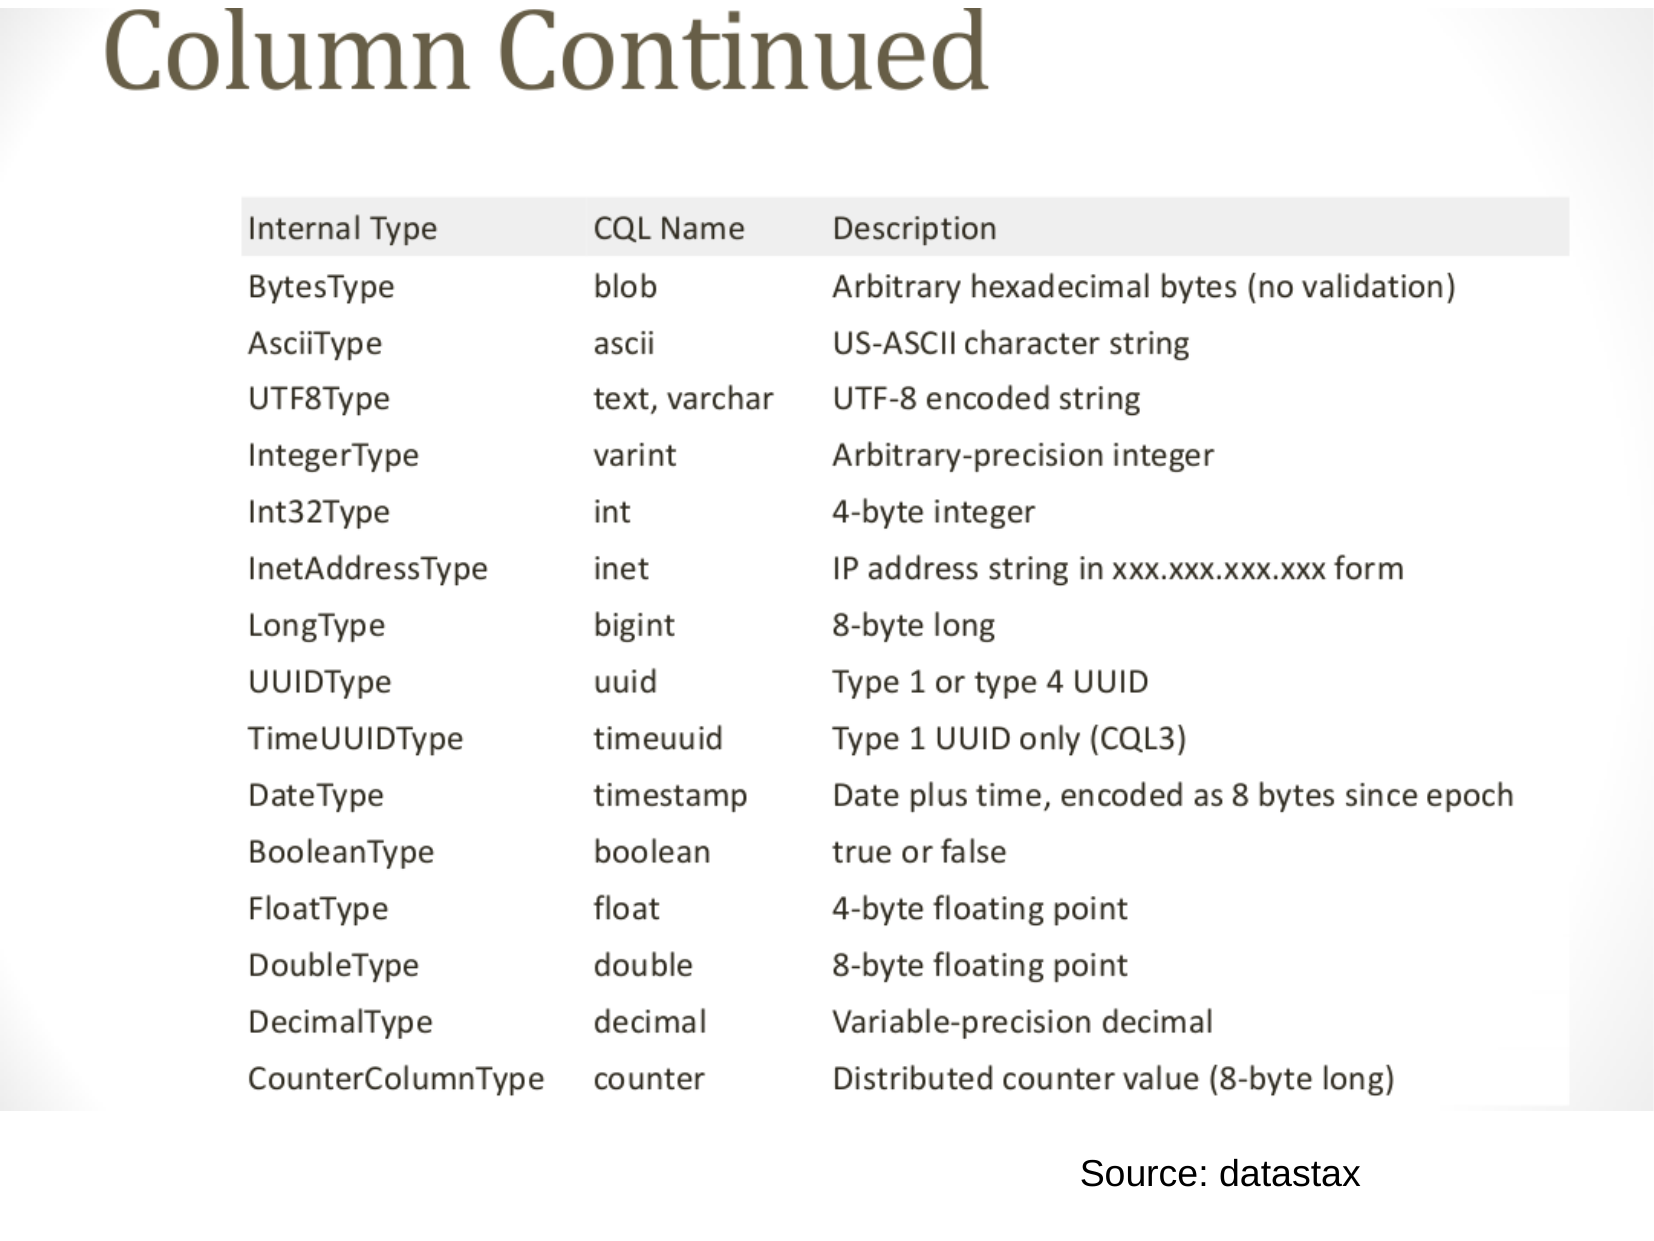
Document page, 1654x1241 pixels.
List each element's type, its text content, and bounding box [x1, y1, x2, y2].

text_box Source: datastax [1065, 1143, 1531, 1200]
picture [0, 8, 1654, 1111]
